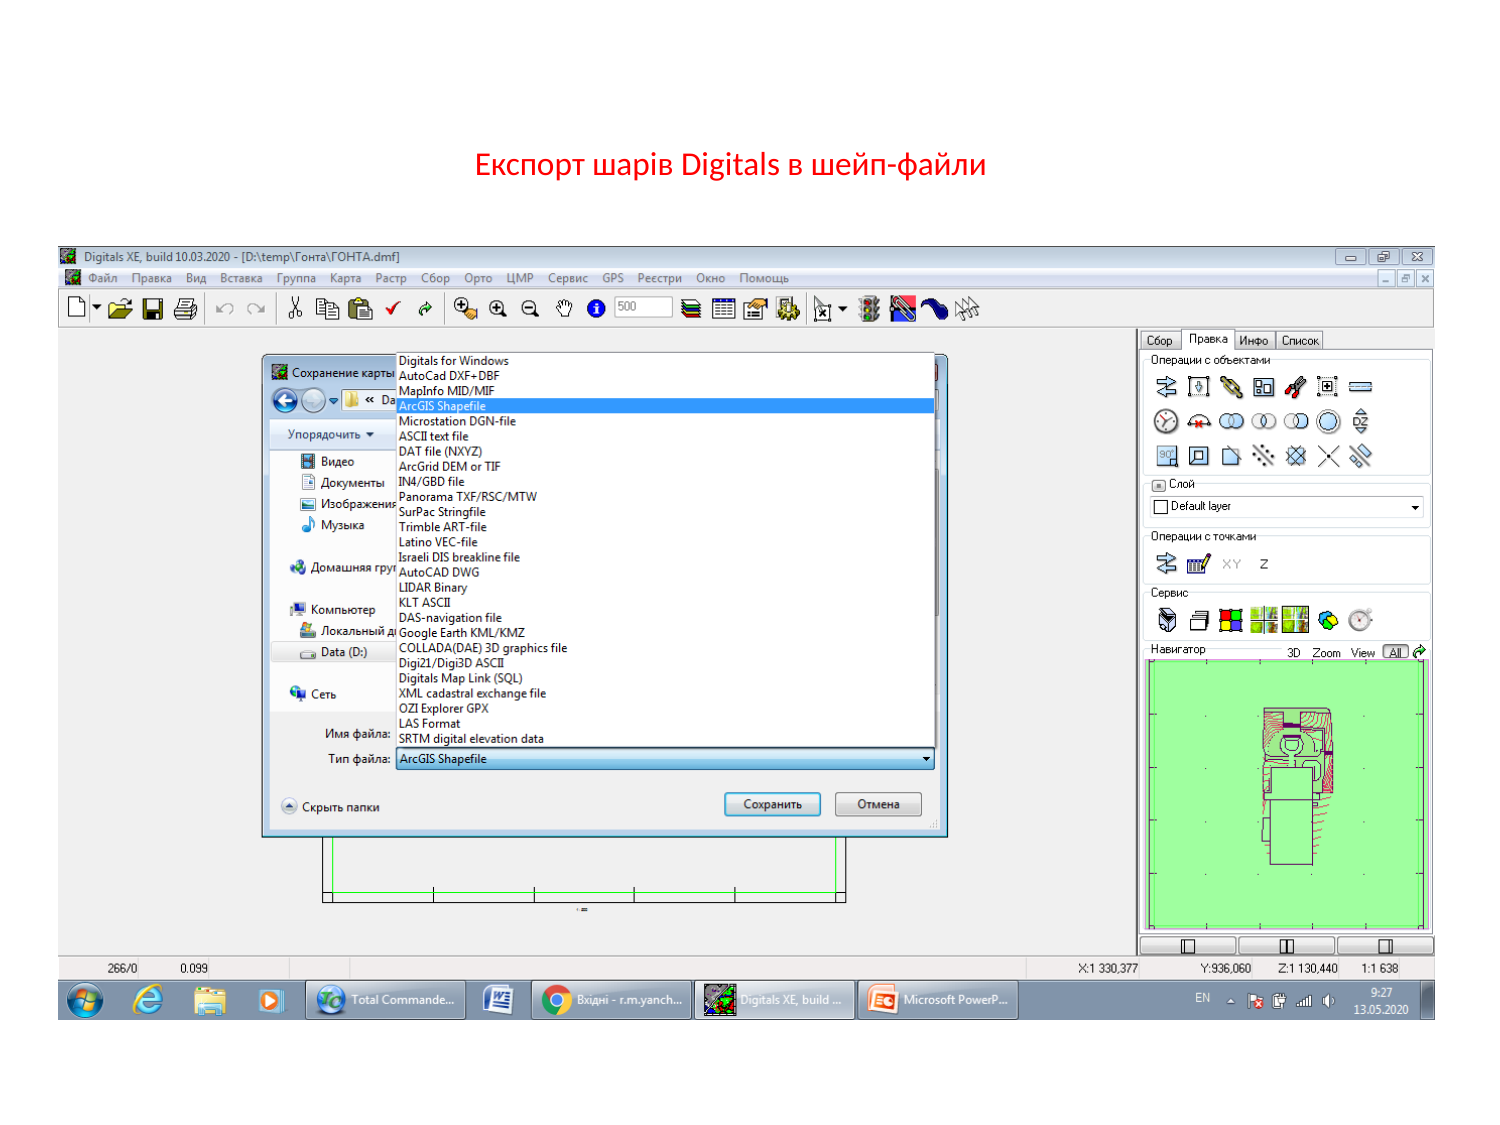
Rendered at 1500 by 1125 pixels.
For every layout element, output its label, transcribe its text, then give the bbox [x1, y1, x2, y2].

title Експорт шарів Digitals в шейп-файли [93, 46, 1369, 244]
picture [58, 245, 1435, 1020]
